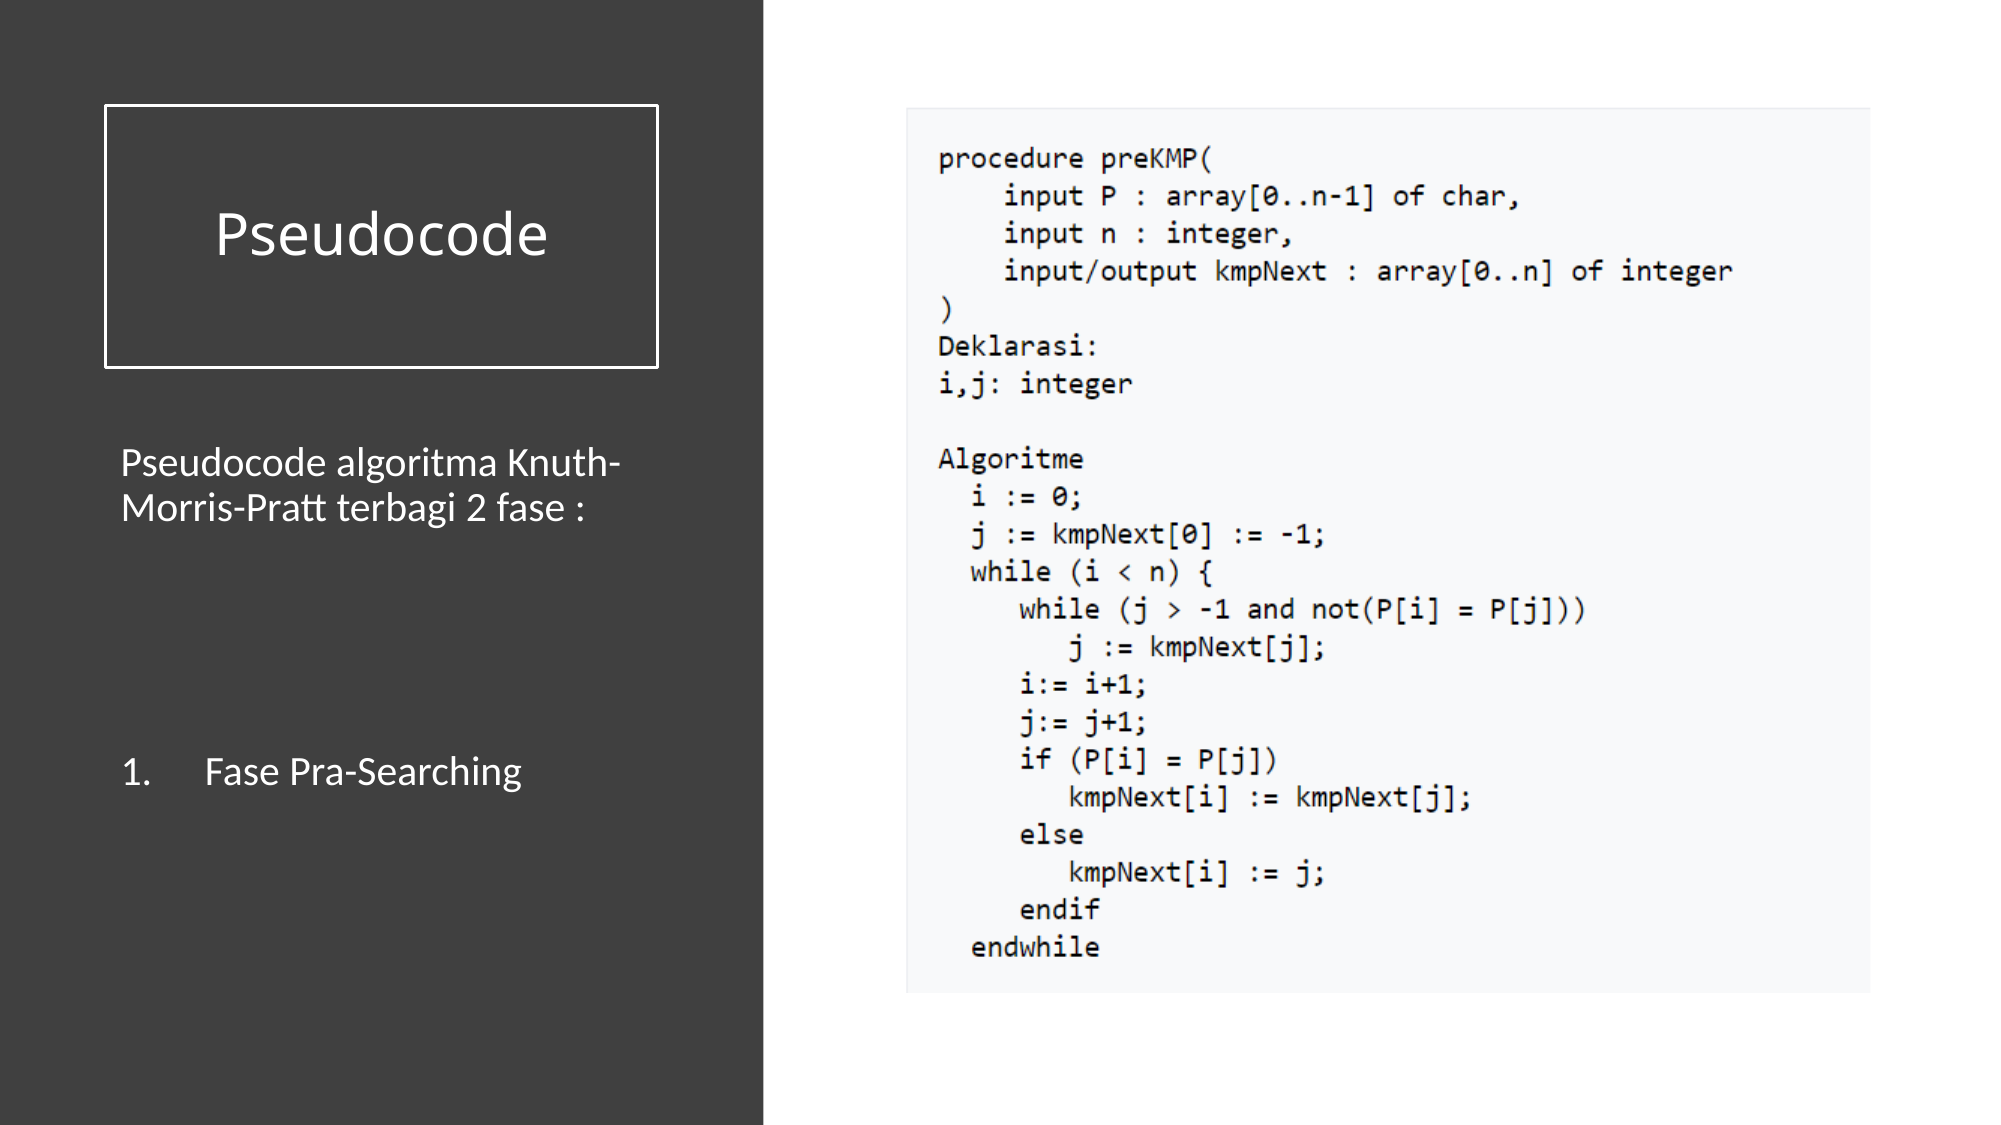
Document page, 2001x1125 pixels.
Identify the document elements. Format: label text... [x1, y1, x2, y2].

list Pseudocode algoritma Knuth-Morris-Pratt terbagi 2 fase : Fase Pra-Searching [105, 432, 658, 994]
picture [892, 105, 1871, 993]
title Pseudocode [105, 105, 658, 368]
text_box [0, 0, 764, 1125]
